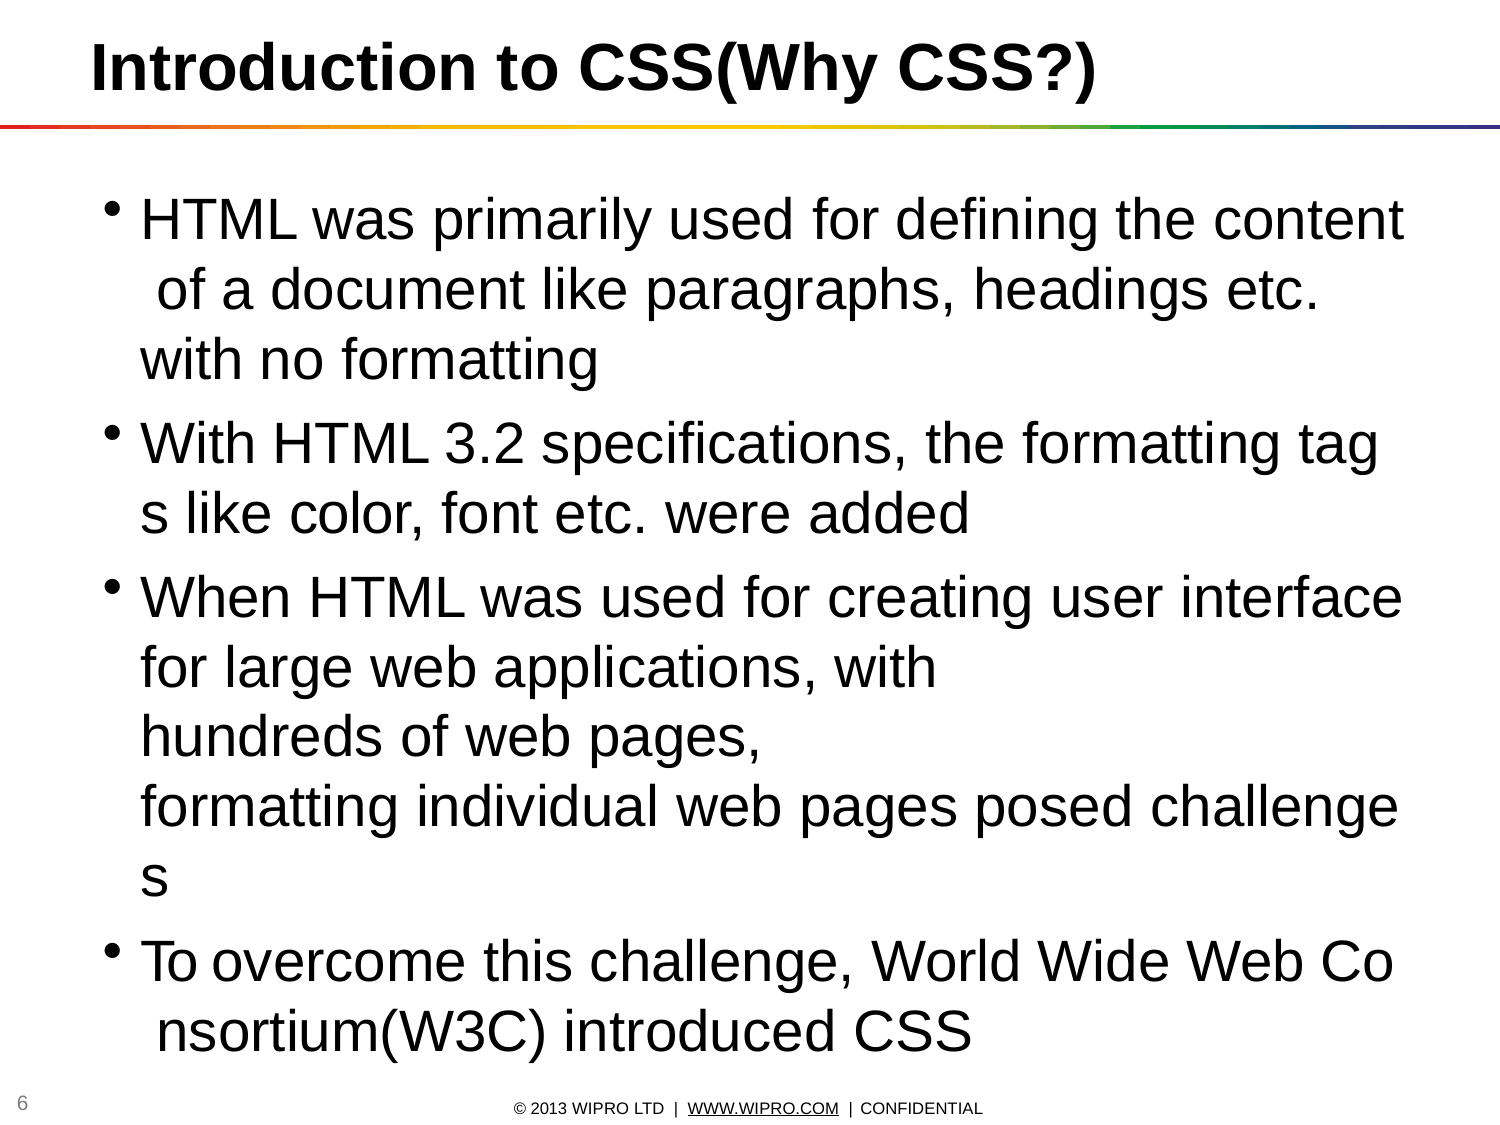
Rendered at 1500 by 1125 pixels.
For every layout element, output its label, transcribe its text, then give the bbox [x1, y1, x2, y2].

title Introduction to CSS(Why CSS?) [37, 23, 1463, 212]
slide_number 10 [12, 1091, 44, 1125]
text_box HTML was primarily used for defining the content of a document like paragraphs, headings etc. with no formatting With HTML 3.2 specifications, the formatting tag s like color, font etc. were added When HTML was used for creating user interface for large web applications, with hundreds of web pages, formatting individual web pages posed challenge s To overcome this challenge, World Wide Web Co nsortium(W3C) introduced CSS [100, 180, 1411, 1063]
footer © 2013 WIPRO LTD | WWW.WIPRO.COM | CONFIDENTIAL [511, 1098, 989, 1125]
